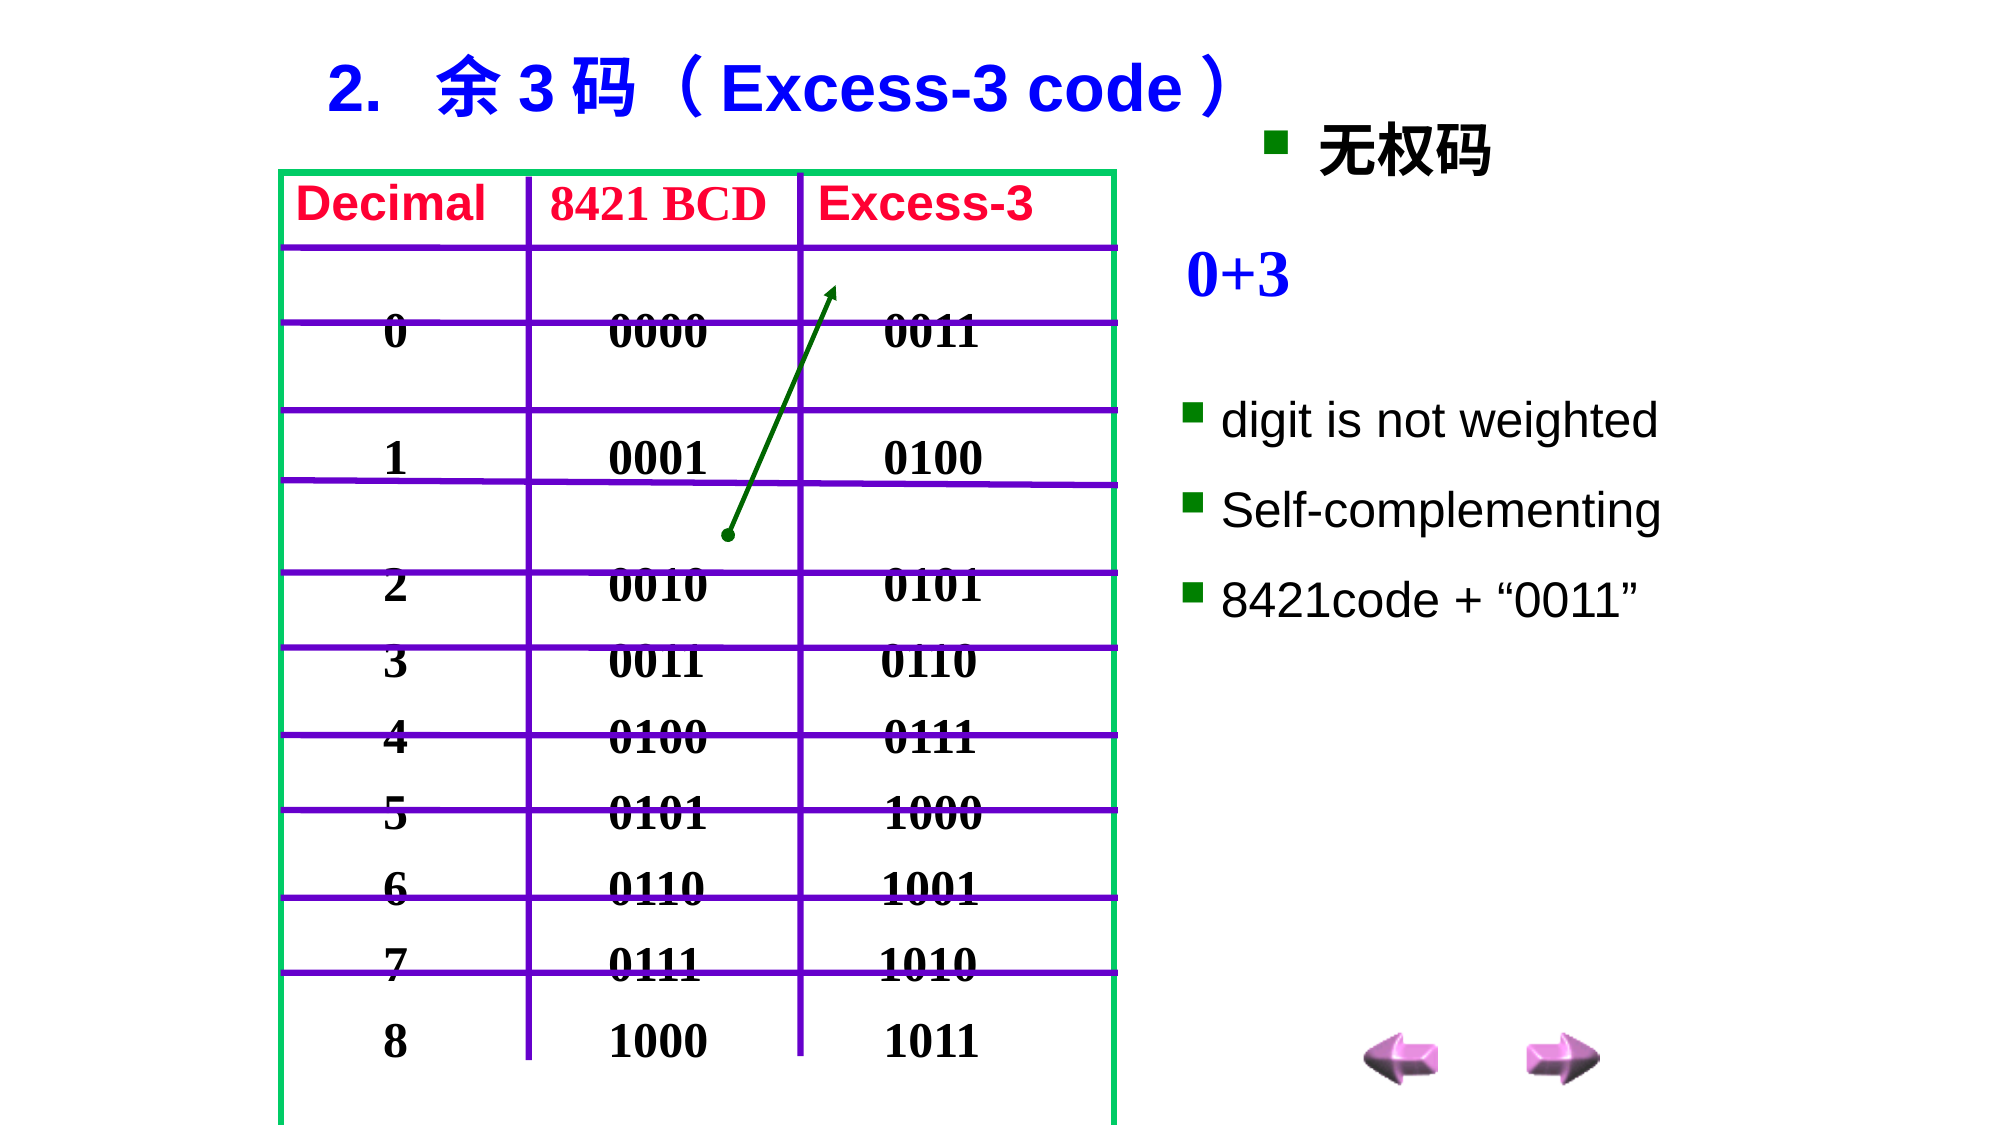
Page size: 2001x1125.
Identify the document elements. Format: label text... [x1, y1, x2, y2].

picture [1522, 1029, 1601, 1088]
text_box 无权码 [1246, 70, 1573, 191]
text_box digit is not weighted Self-complementing 8421code + “0011” [1419, 349, 1697, 636]
text_box 2. 余3码（Excess-3 code） [312, 37, 1352, 133]
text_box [280, 172, 1414, 1061]
picture [1360, 1029, 1438, 1088]
